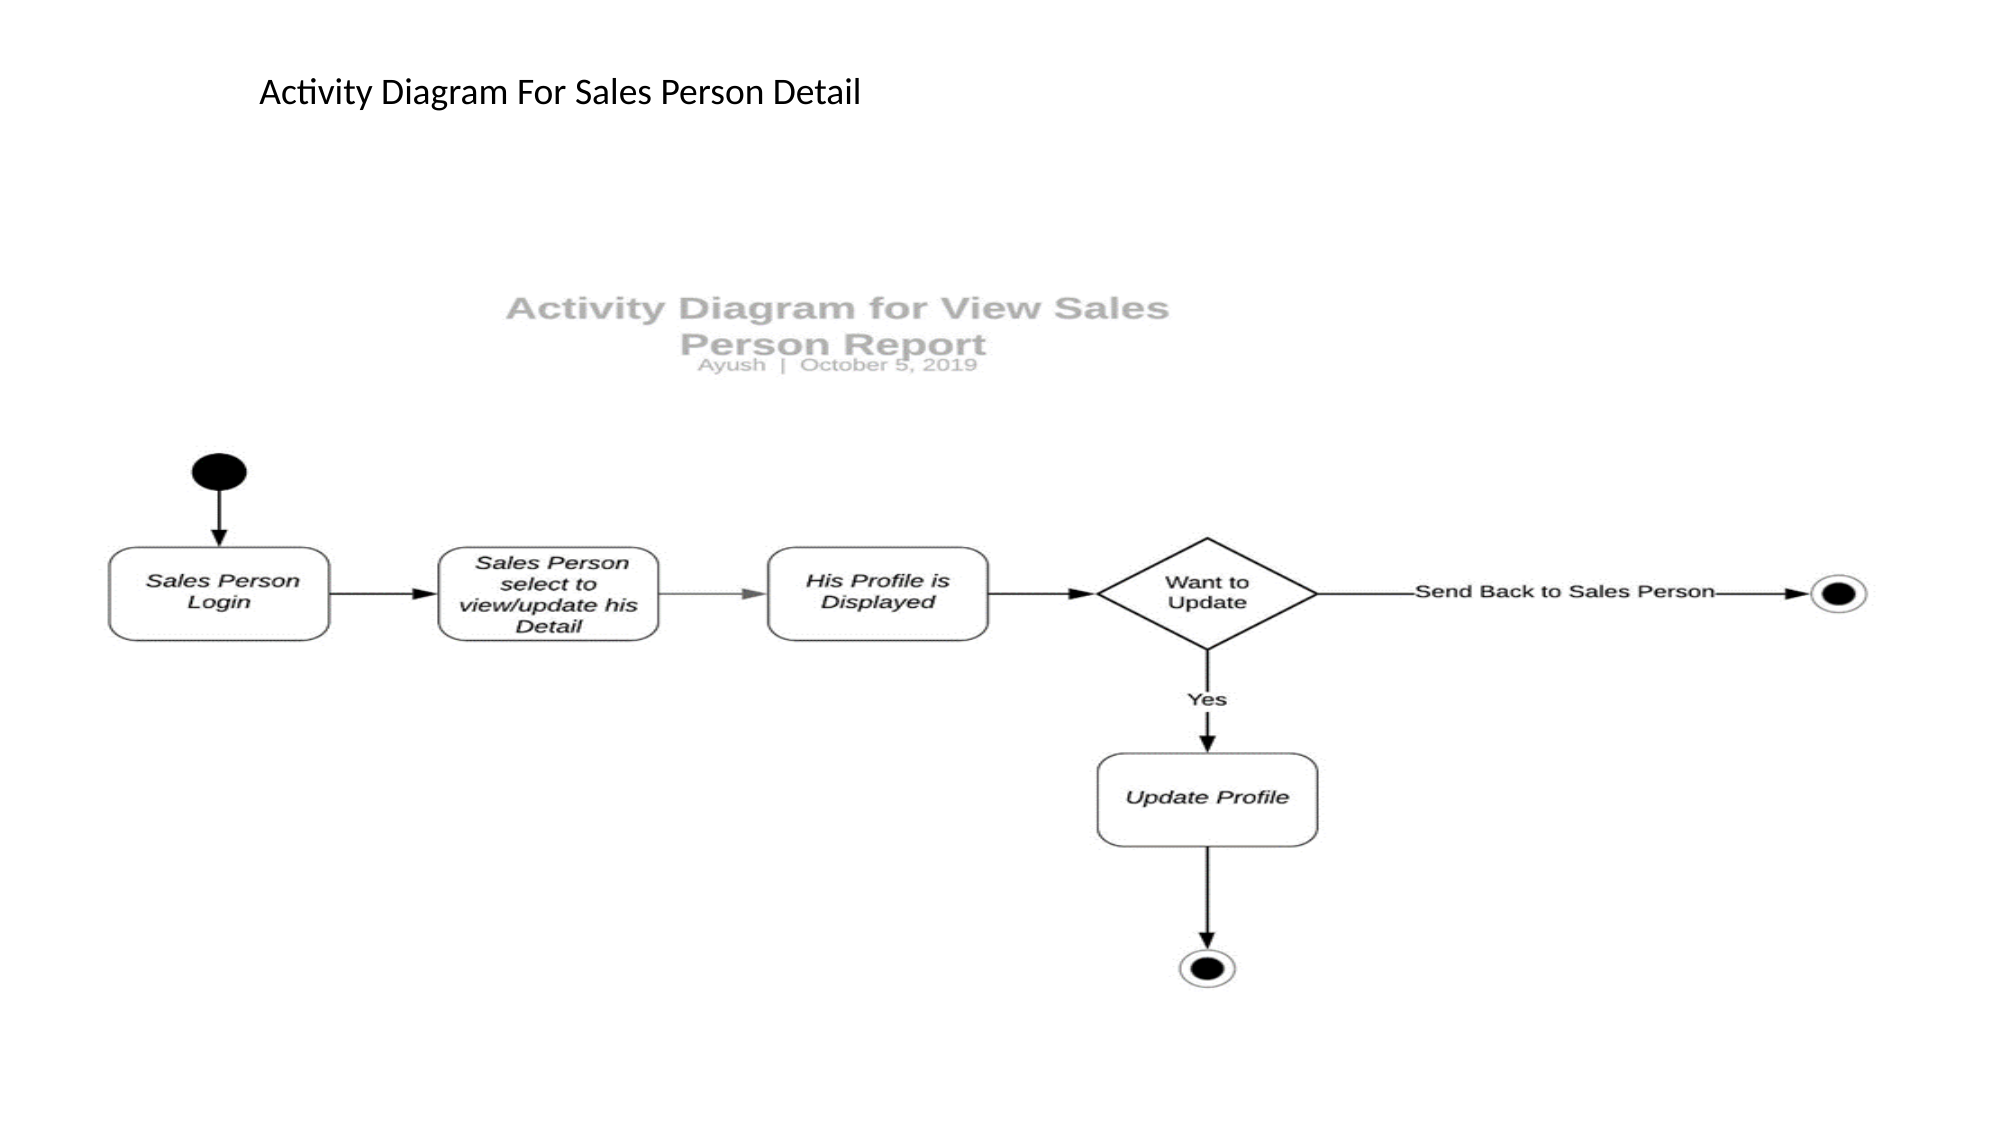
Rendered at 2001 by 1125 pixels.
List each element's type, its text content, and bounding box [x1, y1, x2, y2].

text_box Activity Diagram For Sales Person Detail [244, 59, 1704, 165]
picture [0, 193, 2000, 1065]
